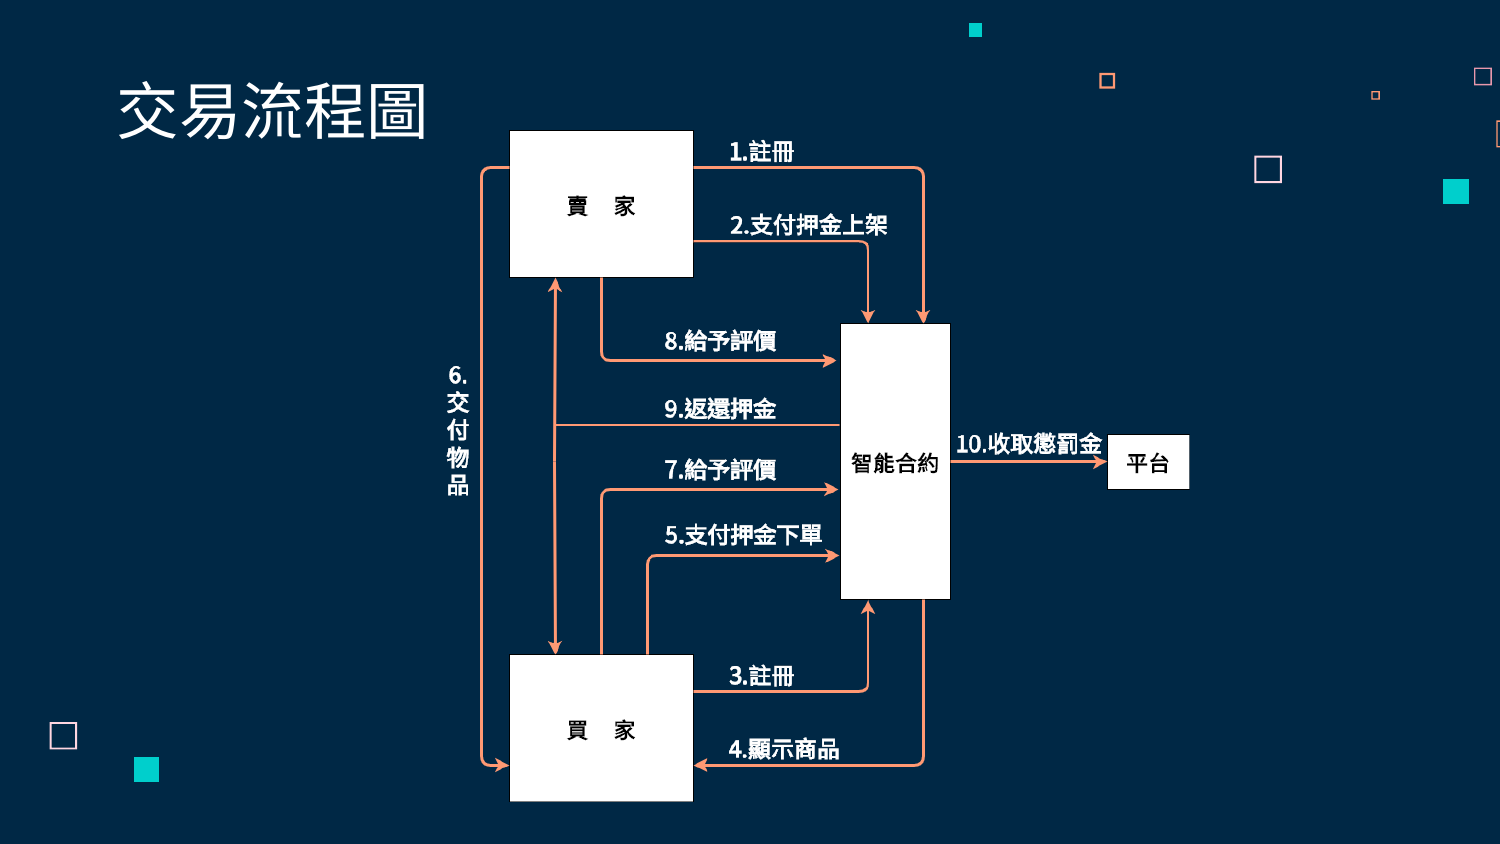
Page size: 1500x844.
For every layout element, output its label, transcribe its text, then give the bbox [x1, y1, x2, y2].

text_box 交易流程圖 [101, 67, 1068, 163]
picture [444, 108, 1190, 802]
